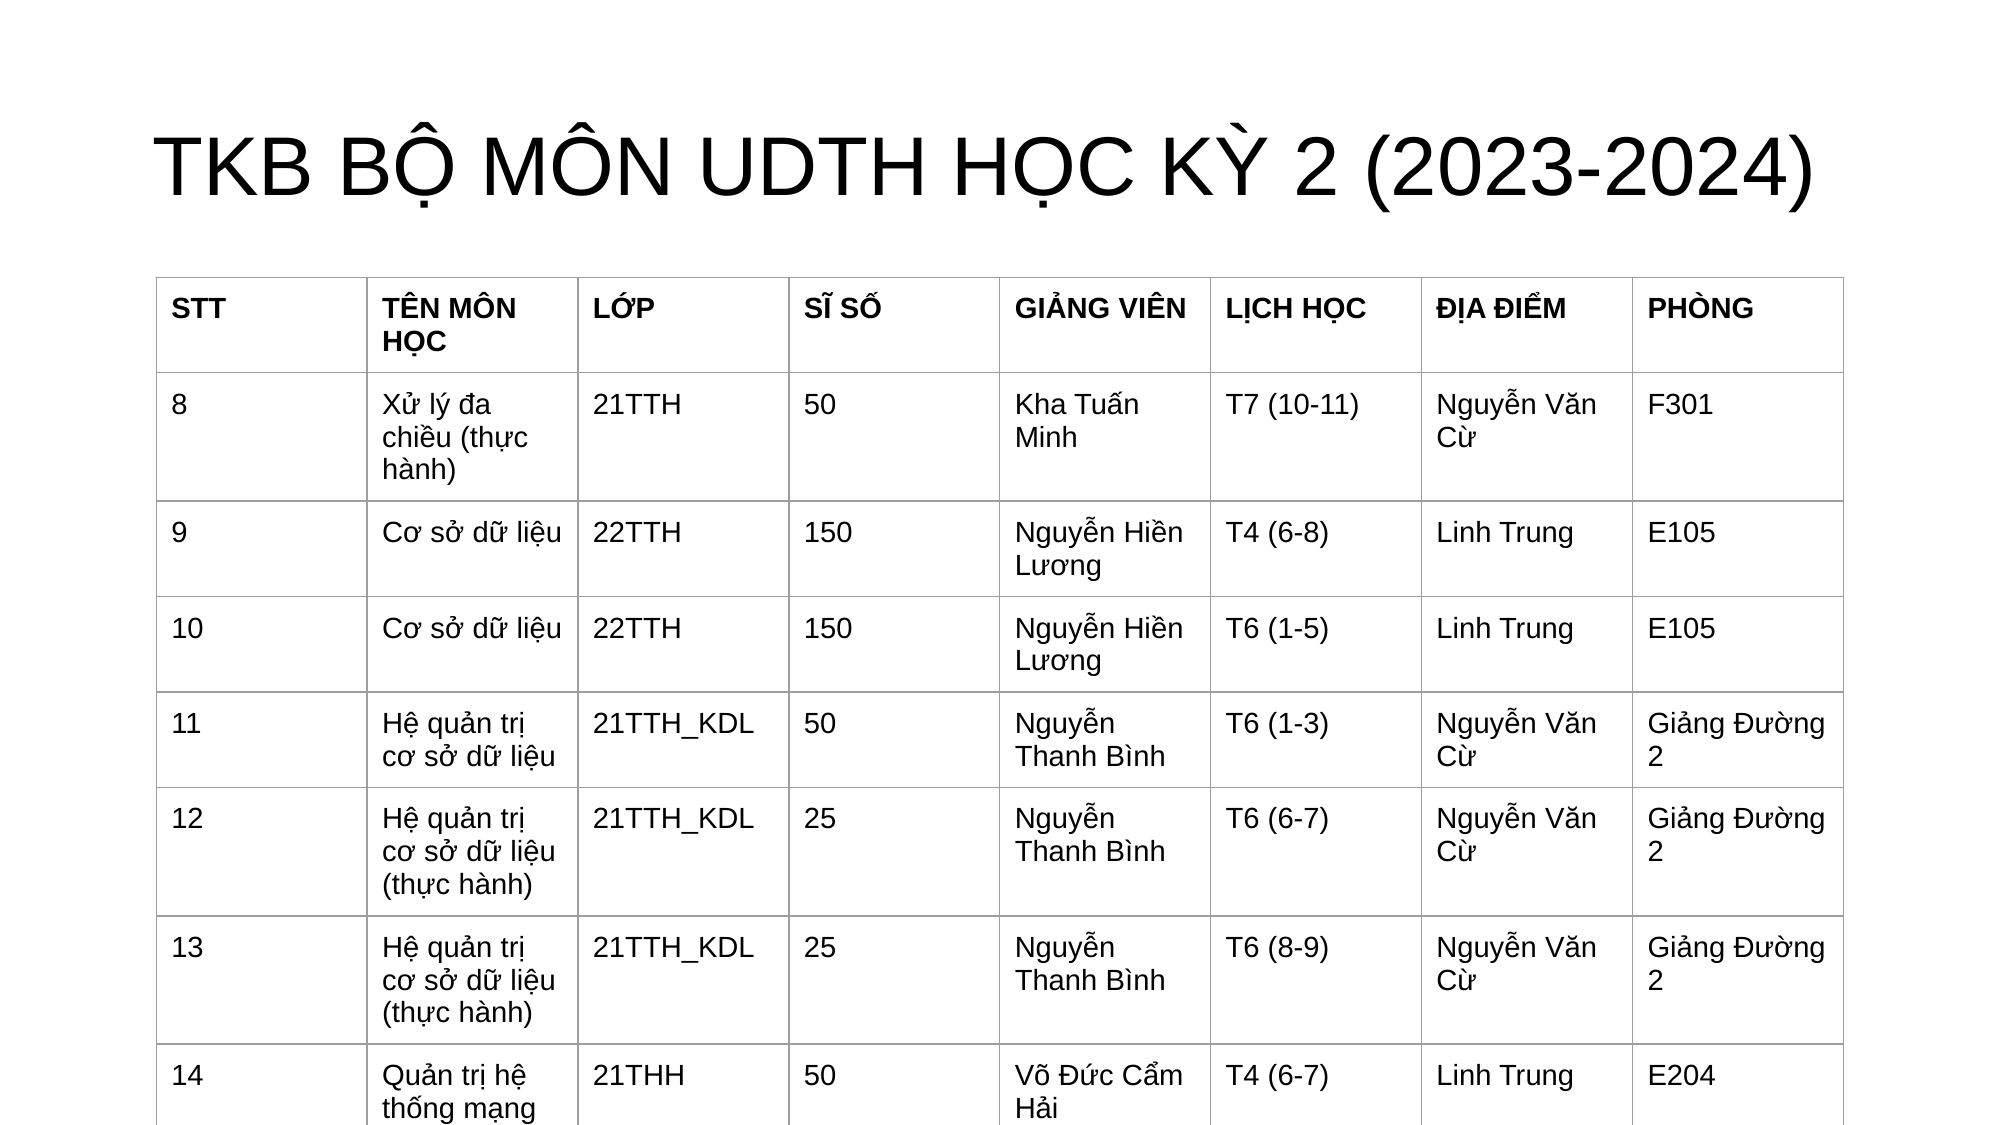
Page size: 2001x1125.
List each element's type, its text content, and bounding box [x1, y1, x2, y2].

table_cell Linh Trung [1422, 502, 1632, 596]
table_cell Giảng Đường 2 [1633, 788, 1843, 915]
table_header SĨ SỐ [790, 278, 999, 372]
table_cell E204 [1633, 1045, 1843, 1125]
table_header STT [157, 278, 366, 372]
table_cell Giảng Đường 2 [1633, 917, 1843, 1043]
table_cell 21TTH_KDL [579, 788, 788, 915]
table_cell E105 [1633, 597, 1843, 691]
table_cell Kha Tuấn Minh [1000, 373, 1210, 500]
table_cell 14 [157, 1045, 366, 1125]
table_cell Nguyễn Văn Cừ [1422, 917, 1632, 1043]
table_cell Linh Trung [1422, 597, 1632, 691]
table_cell Nguyễn Thanh Bình [1000, 788, 1210, 915]
table_cell Giảng Đường 2 [1633, 693, 1843, 787]
table_cell Xử lý đa chiều (thực hành) [368, 373, 577, 500]
table_cell 21TTH_KDL [579, 693, 788, 787]
table_cell Linh Trung [1422, 1045, 1632, 1125]
table_cell E105 [1633, 502, 1843, 596]
table_cell Cơ sở dữ liệu [368, 502, 577, 596]
table_cell T4 (6-8) [1211, 502, 1421, 596]
table_cell Nguyễn Văn Cừ [1422, 693, 1632, 787]
table_cell 21THH [579, 1045, 788, 1125]
table_header LỊCH HỌC [1211, 278, 1421, 372]
table_cell 9 [157, 502, 366, 596]
table_cell 21TTH [579, 373, 788, 500]
table_cell F301 [1633, 373, 1843, 500]
table_cell Nguyễn Văn Cừ [1422, 373, 1632, 500]
table_cell 25 [790, 917, 999, 1043]
table_cell Nguyễn Hiền Lương [1000, 597, 1210, 691]
table_header TÊN MÔN HỌC [368, 278, 577, 372]
table_cell Hệ quản trị cơ sở dữ liệu [368, 693, 577, 787]
table_cell 25 [790, 788, 999, 915]
table_cell 50 [790, 693, 999, 787]
table_cell 22TTH [579, 597, 788, 691]
table_cell T6 (1-5) [1211, 597, 1421, 691]
table_header PHÒNG [1633, 278, 1843, 372]
table_header LỚP [579, 278, 788, 372]
table_cell Hệ quản trị cơ sở dữ liệu (thực hành) [368, 917, 577, 1043]
table_cell 22TTH [579, 502, 788, 596]
table_cell 21TTH_KDL [579, 917, 788, 1043]
table_header ĐỊA ĐIỂM [1422, 278, 1632, 372]
table_cell Hệ quản trị cơ sở dữ liệu (thực hành) [368, 788, 577, 915]
table_cell Nguyễn Hiền Lương [1000, 502, 1210, 596]
table_cell T6 (8-9) [1211, 917, 1421, 1043]
table_cell 150 [790, 597, 999, 691]
table_cell T4 (6-7) [1211, 1045, 1421, 1125]
table_cell 10 [157, 597, 366, 691]
table_cell Nguyễn Thanh Bình [1000, 693, 1210, 787]
table_cell 50 [790, 1045, 999, 1125]
table_cell 13 [157, 917, 366, 1043]
table_cell Quản trị hệ thống mạng [368, 1045, 577, 1125]
table_cell 8 [157, 373, 366, 500]
table_cell Nguyễn Thanh Bình [1000, 917, 1210, 1043]
table_cell 11 [157, 693, 366, 787]
table_cell T6 (6-7) [1211, 788, 1421, 915]
table_cell Cơ sở dữ liệu [368, 597, 577, 691]
table_cell 12 [157, 788, 366, 915]
table_cell 150 [790, 502, 999, 596]
title TKB BỘ MÔN UDTH HỌC KỲ 2 (2023-2024) [137, 59, 1863, 278]
table_cell T6 (1-3) [1211, 693, 1421, 787]
table_header GIẢNG VIÊN [1000, 278, 1210, 372]
table_cell 50 [790, 373, 999, 500]
table_cell Nguyễn Văn Cừ [1422, 788, 1632, 915]
table_cell T7 (10-11) [1211, 373, 1421, 500]
table_cell Võ Đức Cẩm Hải [1000, 1045, 1210, 1125]
